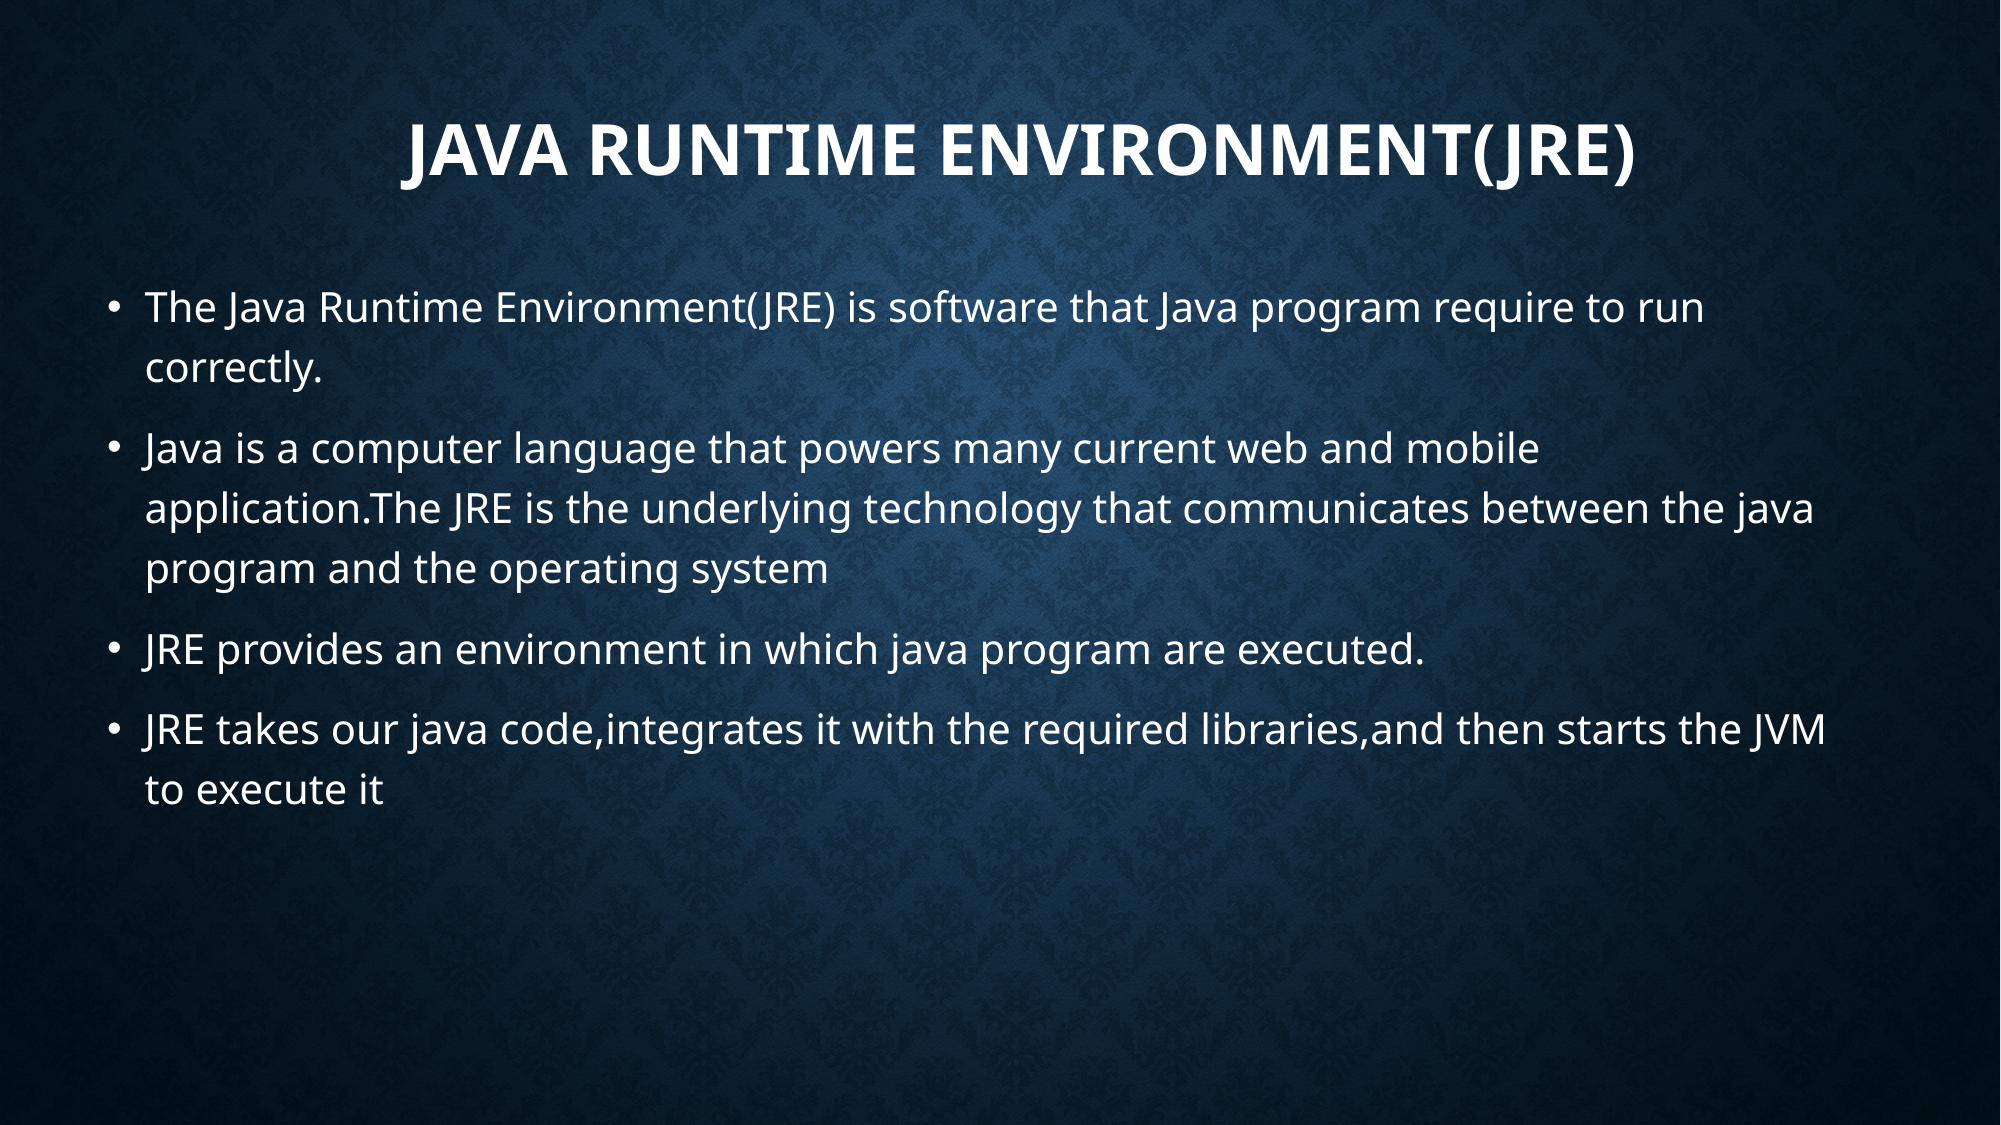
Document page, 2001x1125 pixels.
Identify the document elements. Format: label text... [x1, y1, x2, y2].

list The Java Runtime Environment(JRE) is software that Java program require to run correctly. Java is a computer language that powers many current web and mobile application.The JRE is the underlying technology that communicates between the java program and the operating system JRE provides an environment in which java program are executed. JRE takes our java code,integrates it with the required libraries,and then starts the JVM to execute it [92, 263, 1849, 950]
title JAVA RUNTIME ENVIRONMENT(JRE) [185, 75, 1859, 230]
